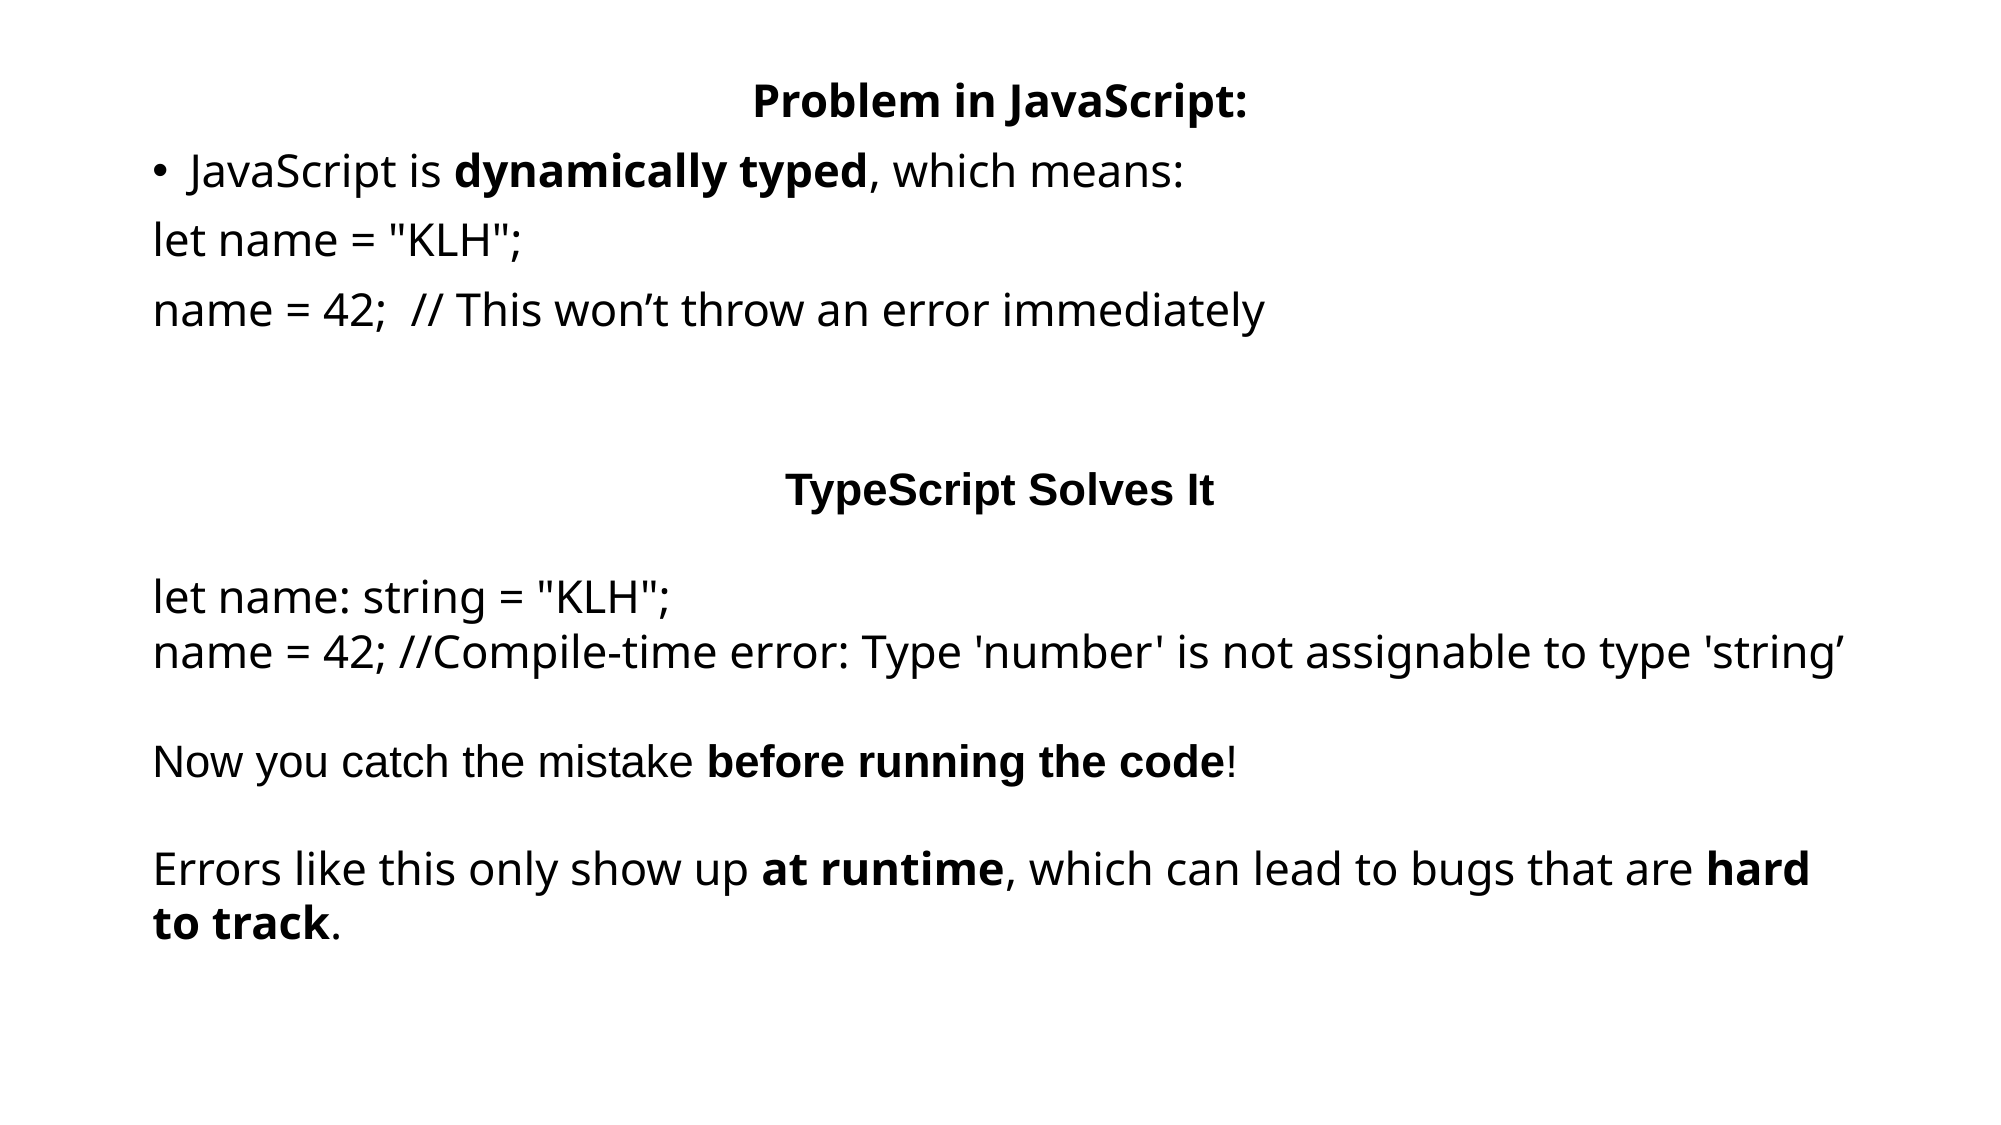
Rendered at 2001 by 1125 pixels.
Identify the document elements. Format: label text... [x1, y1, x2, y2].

list Problem in JavaScript: JavaScript is dynamically typed, which means: let name = "KLH"; name = 42; // This won’t throw an error immediately TypeScript Solves It let name: string = "KLH"; name = 42; //Compile-time error: Type 'number' is not assignable to type 'string’ Now you catch the mistake before running the code! Errors like this only show up at runtime, which can lead to bugs that are hard to track. [137, 71, 1863, 1014]
